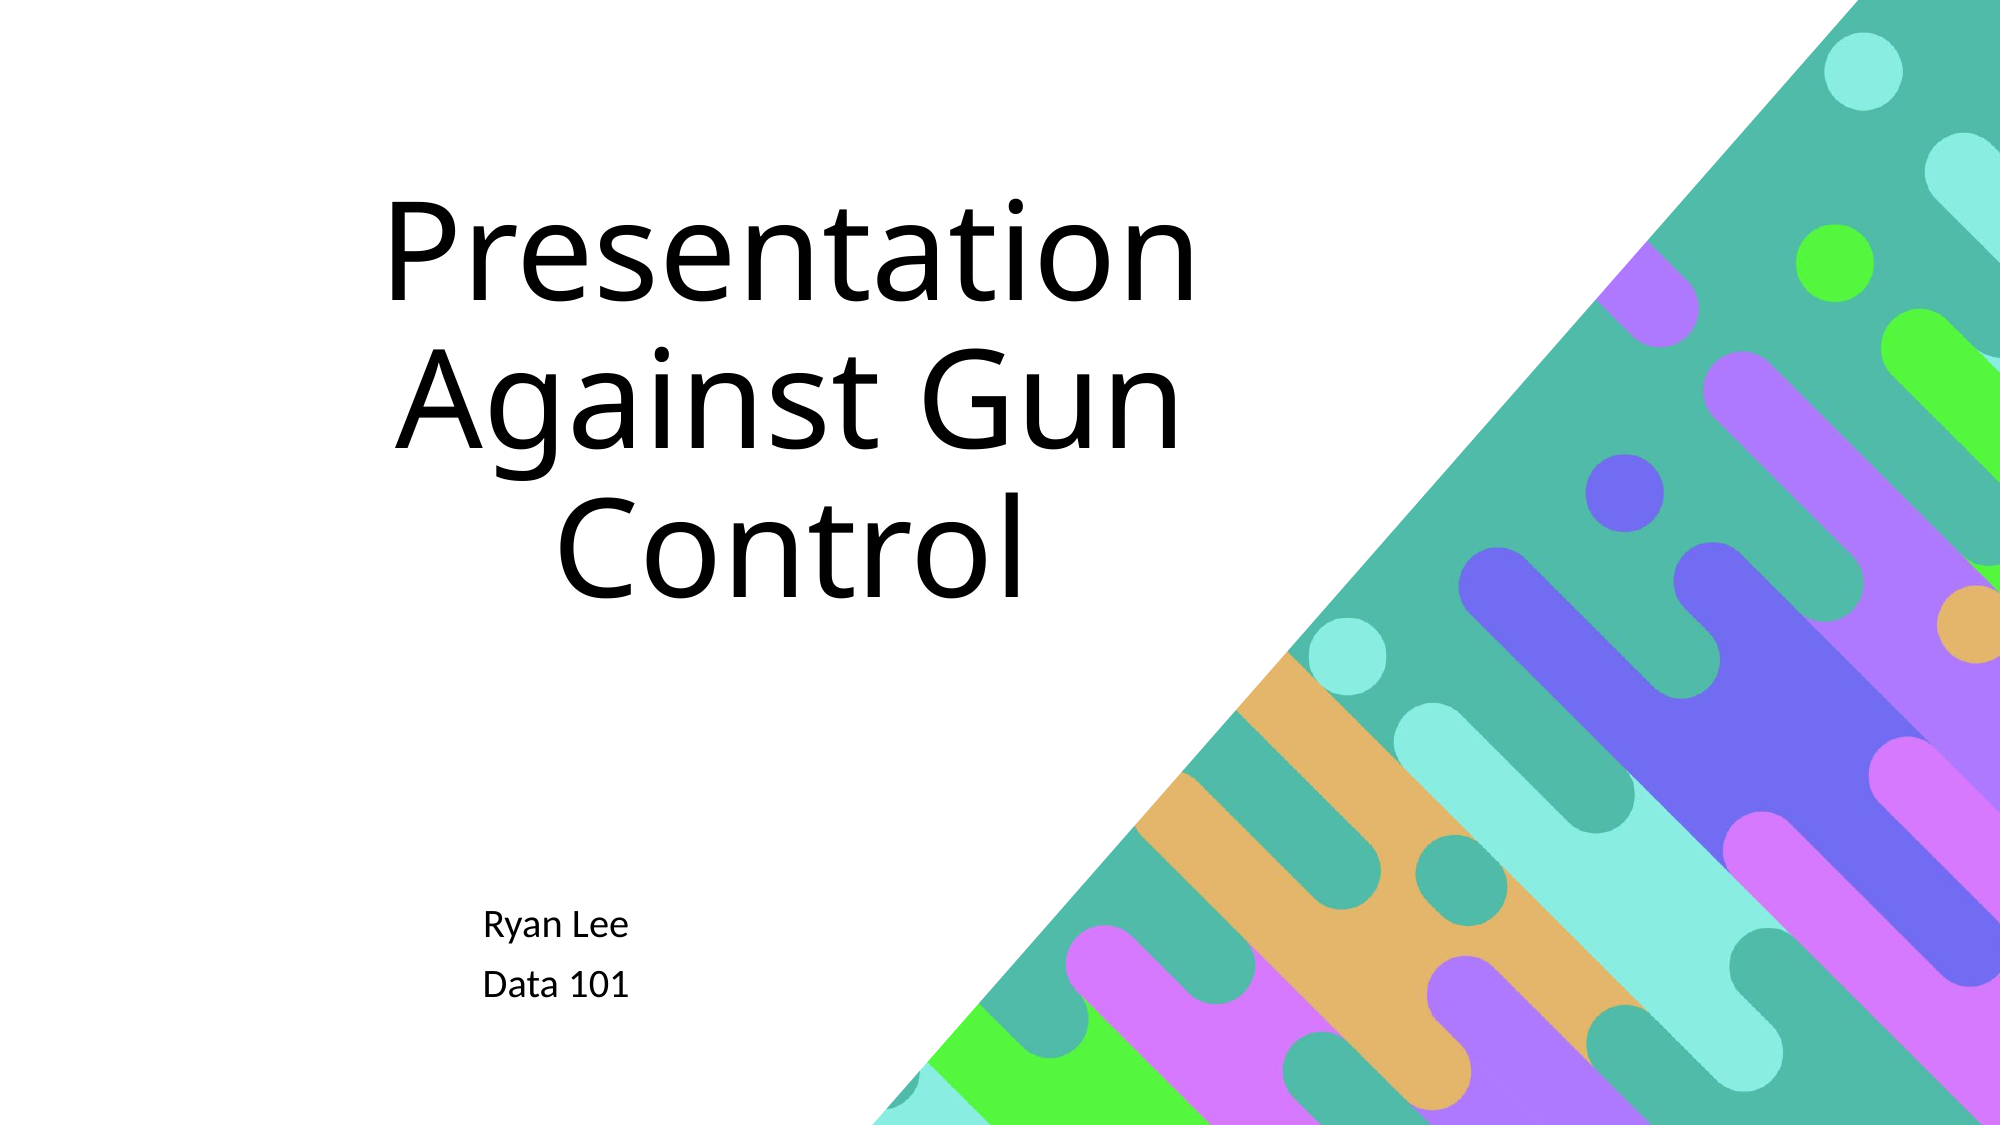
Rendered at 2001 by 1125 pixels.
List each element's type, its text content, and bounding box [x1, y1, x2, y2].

title Presentation Against Gun Control [190, 174, 872, 706]
subtitle Ryan Lee Data 101 [187, 894, 872, 1015]
picture [872, 0, 2000, 1125]
